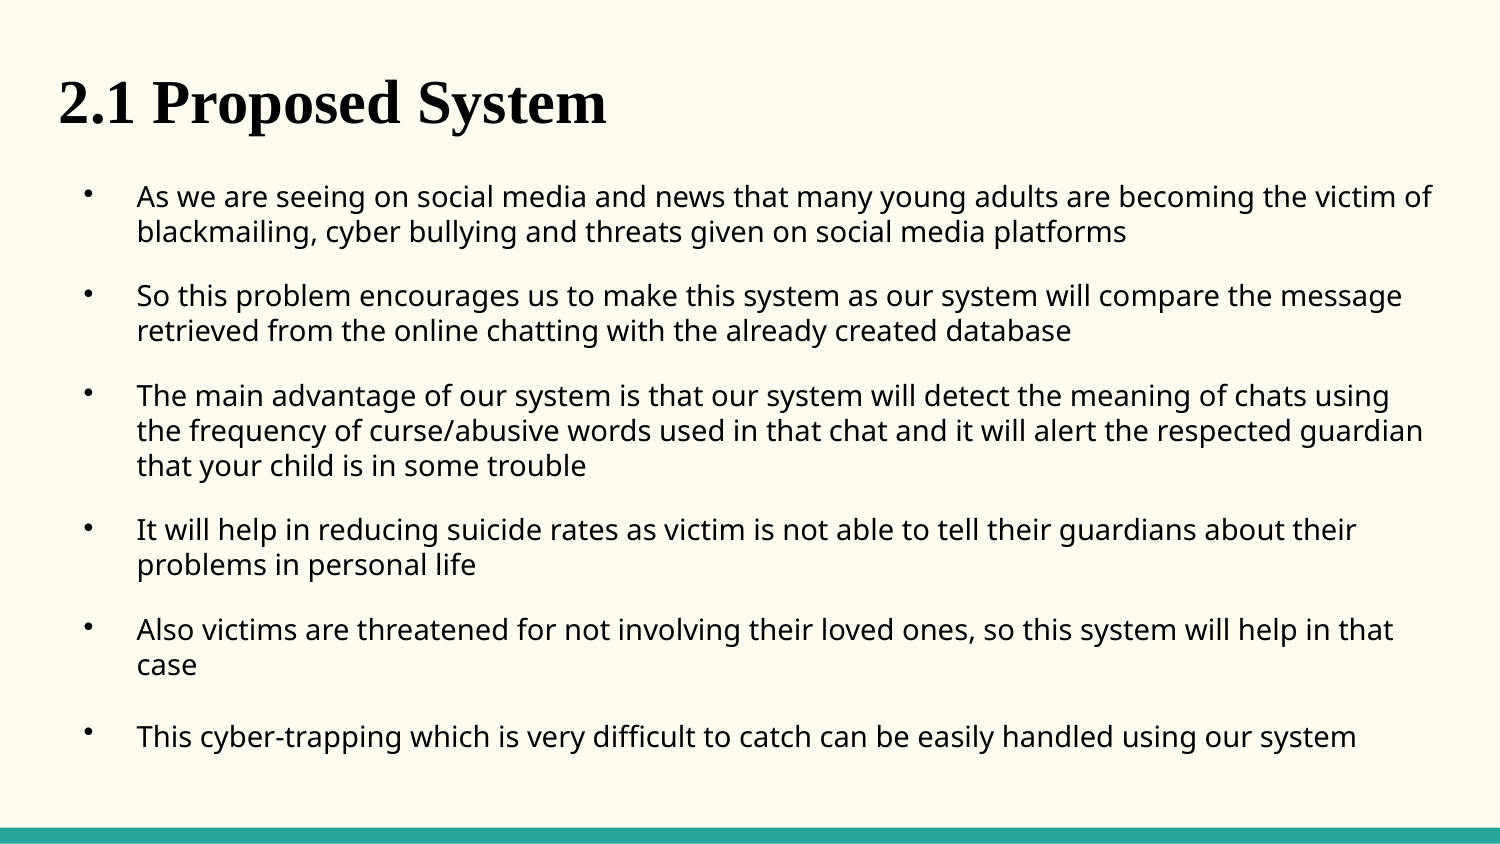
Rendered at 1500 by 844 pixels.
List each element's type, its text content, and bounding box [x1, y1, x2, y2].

text_box 2.1 Proposed System [44, 45, 1442, 147]
text_box As we are seeing on social media and news that many young adults are becoming the victim of blackmailing, cyber bullying and threats given on social media platforms So this problem encourages us to make this system as our system will compare the message retrieved from the online chatting with the already created database The main advantage of our system is that our system will detect the meaning of chats using the frequency of curse/abusive words used in that chat and it will alert the respected guardian that your child is in some trouble It will help in reducing suicide rates as victim is not able to tell their guardians about their problems in personal life Also victims are threatened for not involving their loved ones, so this system will help in that case This cyber-trapping which is very difficult to catch can be easily handled using our system [51, 163, 1449, 815]
